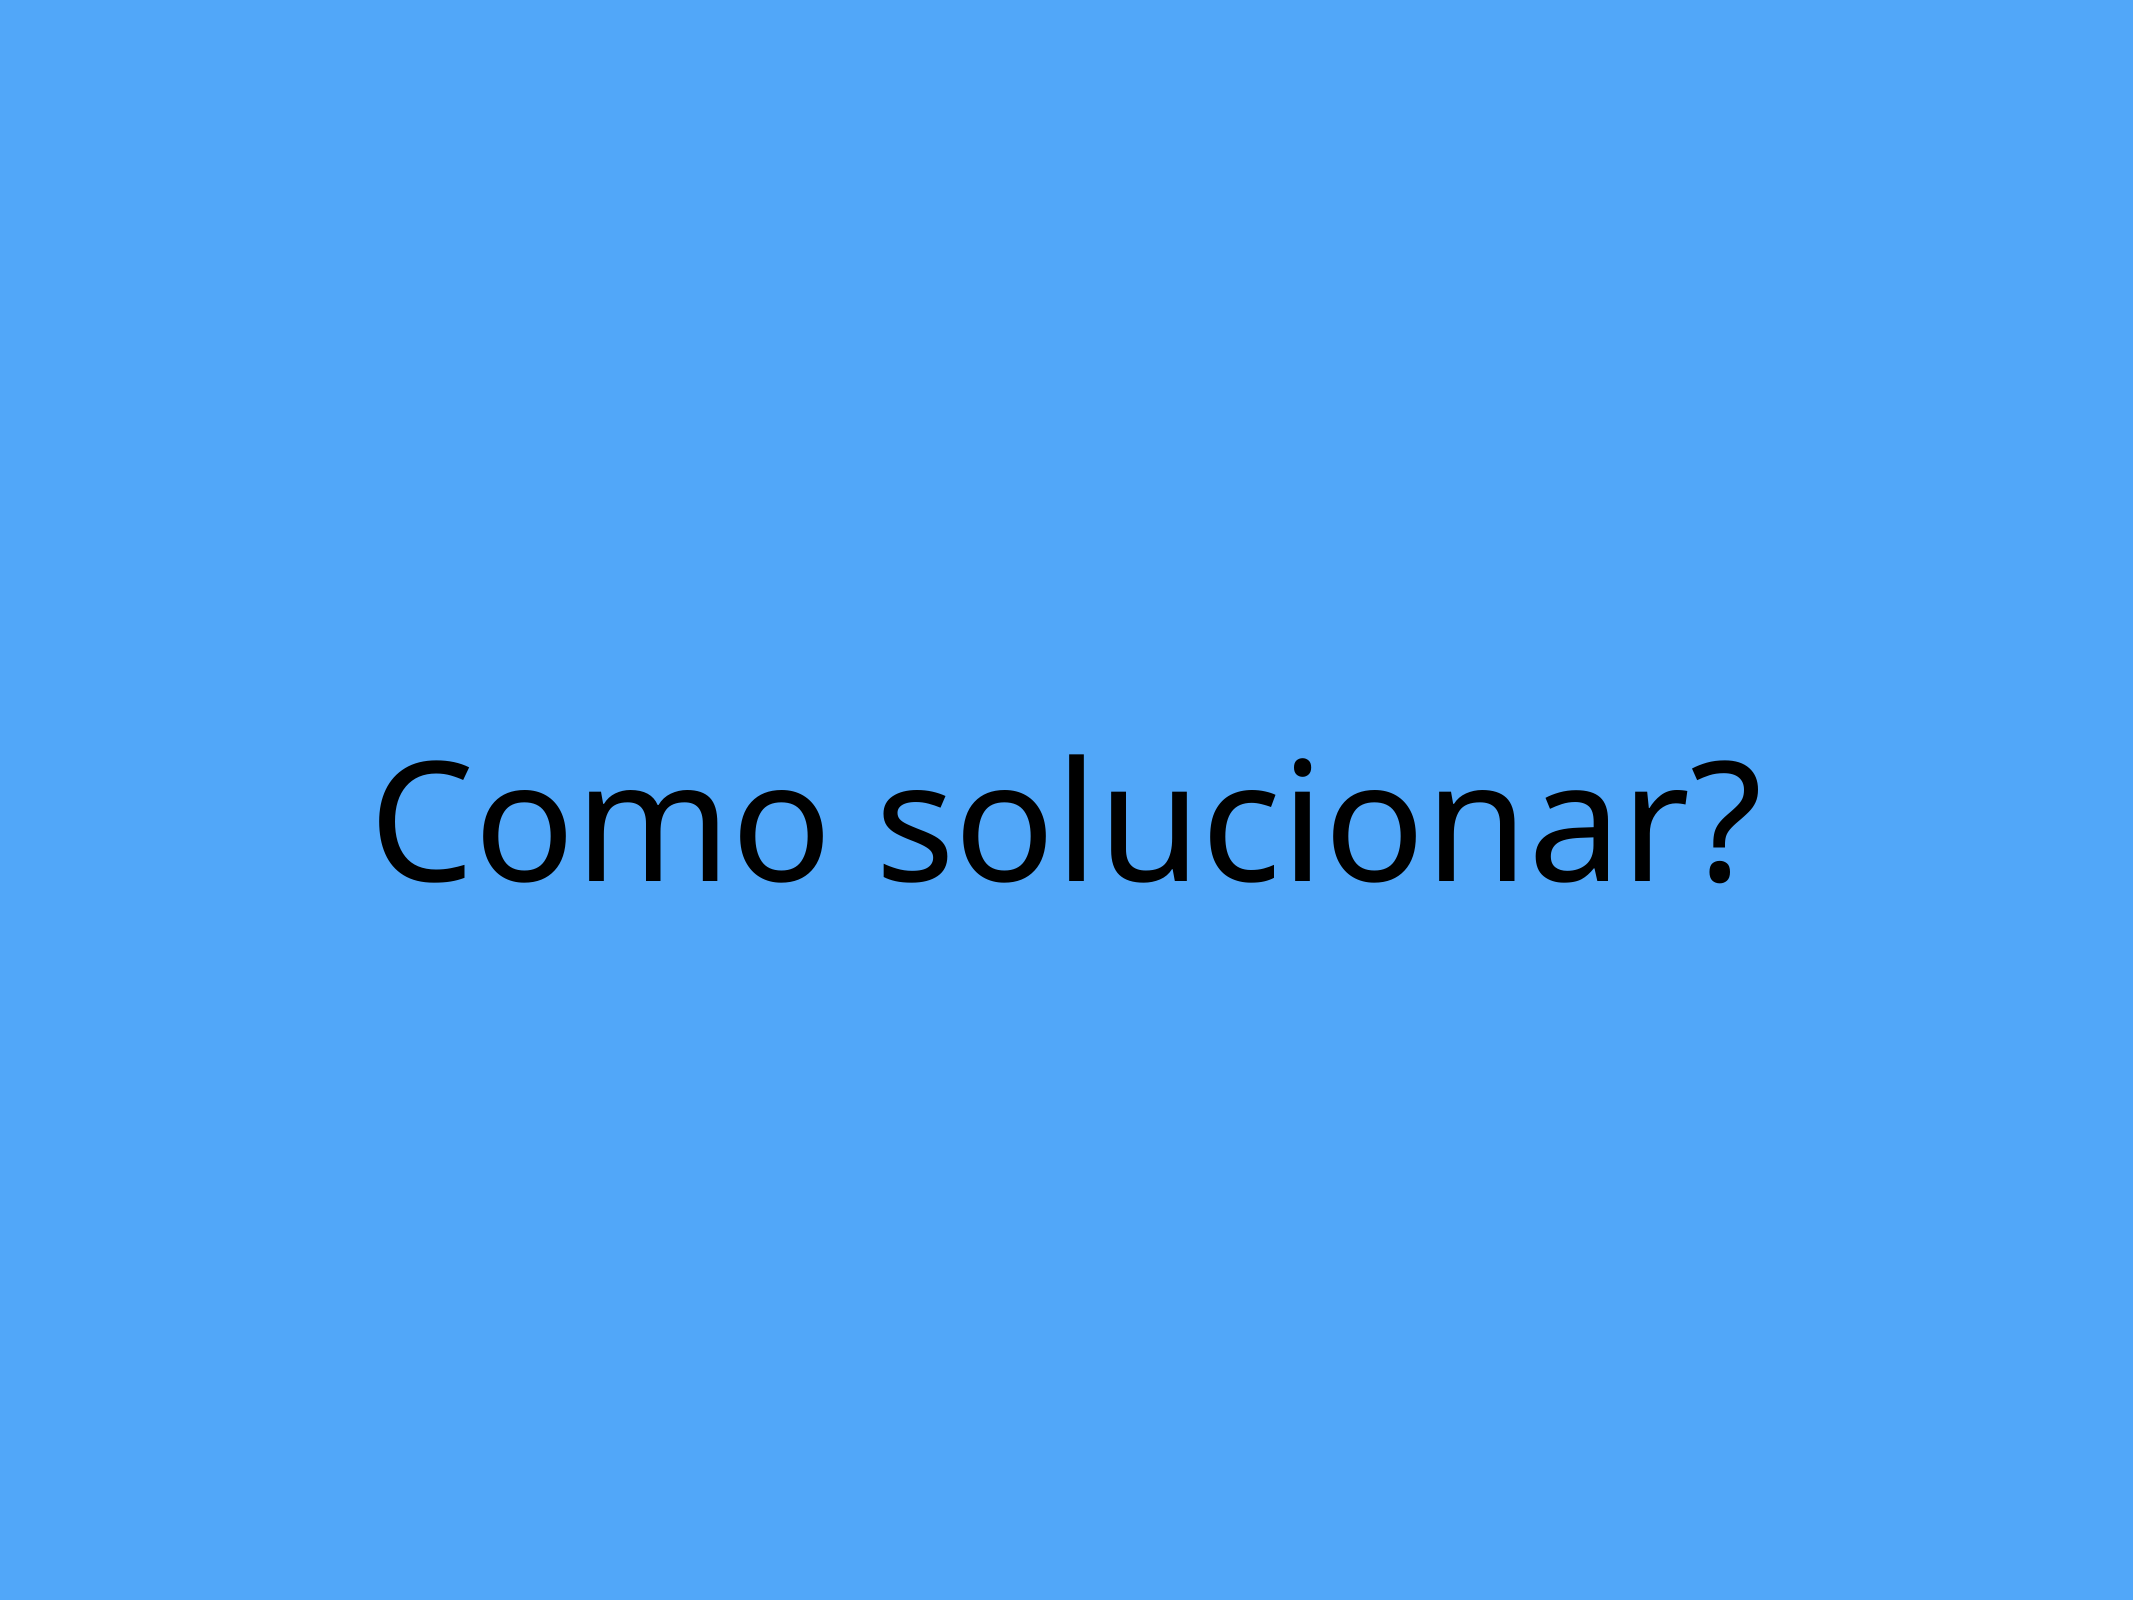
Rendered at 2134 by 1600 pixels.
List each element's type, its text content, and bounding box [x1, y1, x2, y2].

title Como solucionar? [208, 684, 1925, 916]
